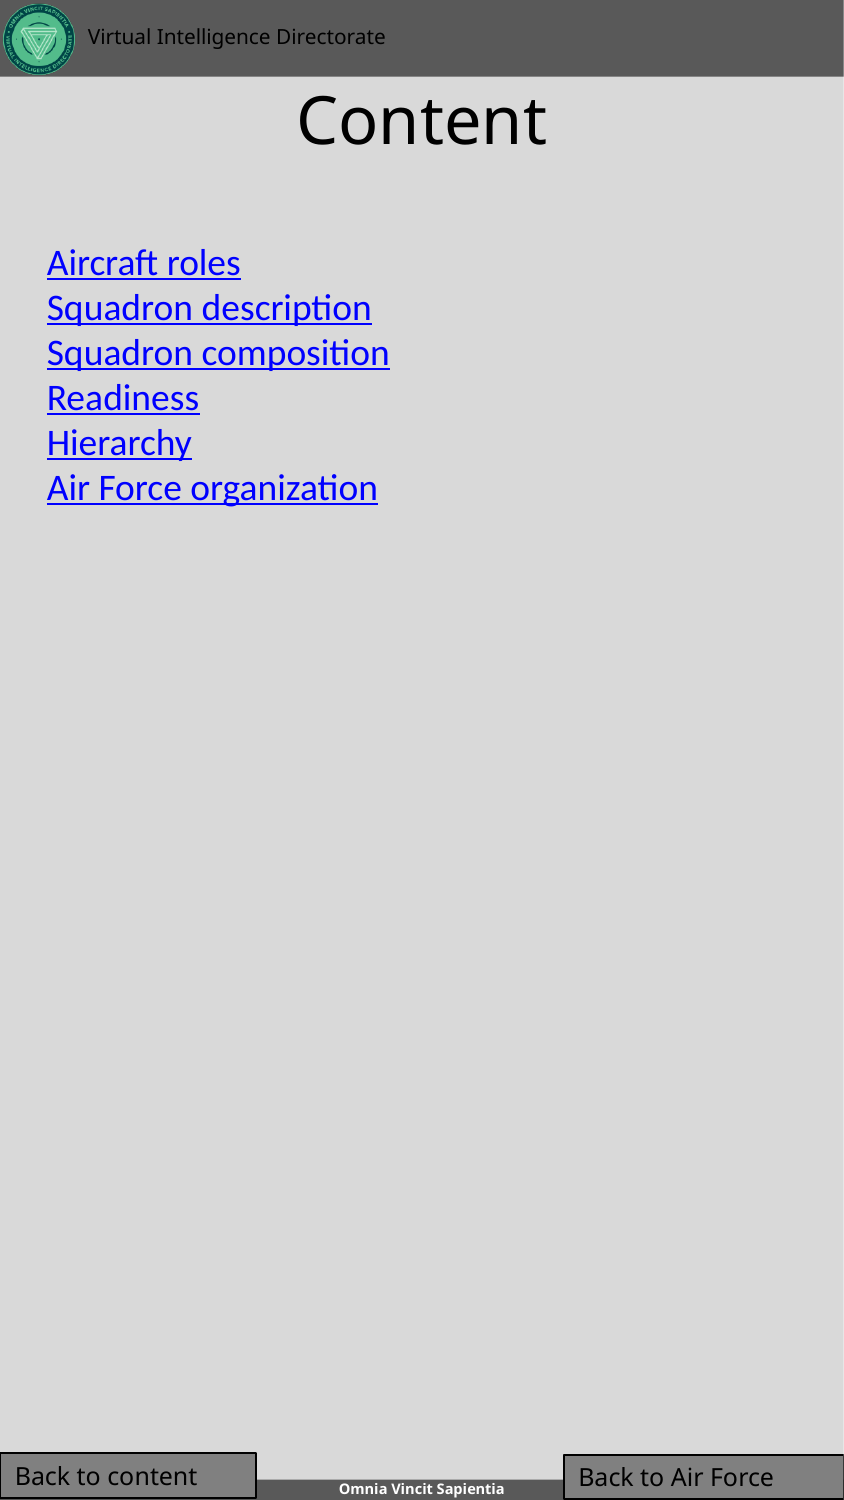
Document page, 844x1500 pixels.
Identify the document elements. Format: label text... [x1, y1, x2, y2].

text_box Back to Air Force [563, 1454, 844, 1500]
title Content [0, 76, 844, 160]
text_box Back to content [0, 1453, 257, 1498]
picture [0, 1, 80, 76]
text_box Aircraft roles Squadron description Squadron composition Readiness Hierarchy Air Force organization [32, 230, 777, 560]
